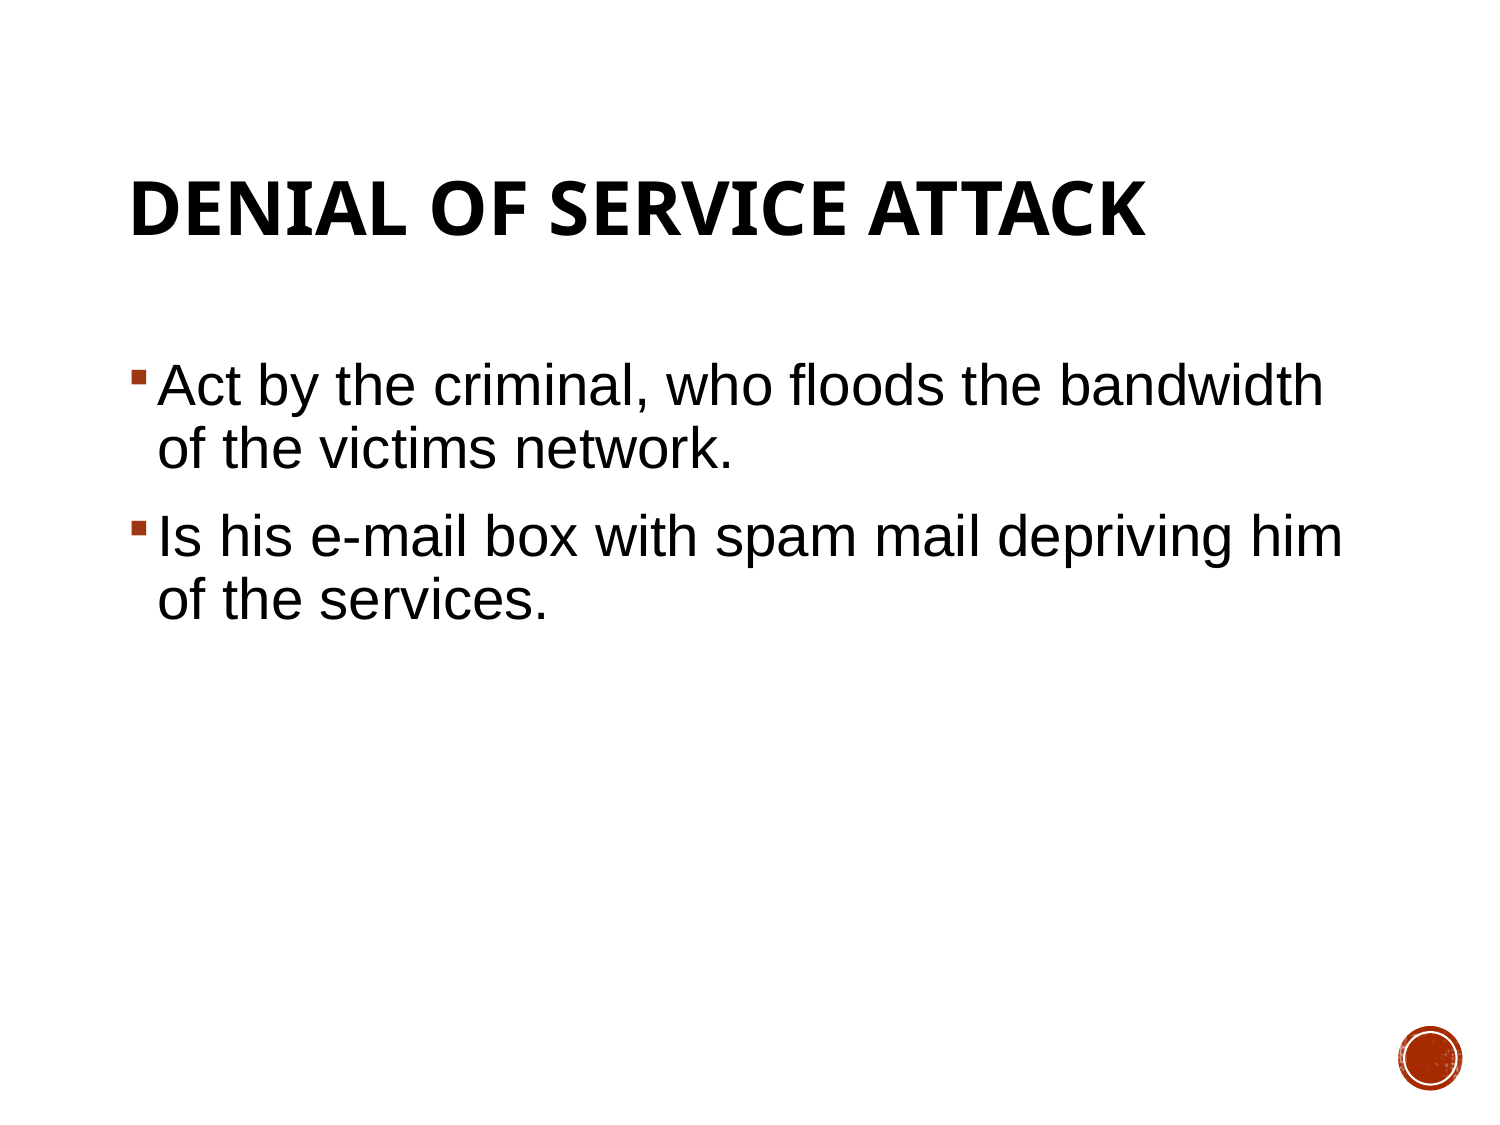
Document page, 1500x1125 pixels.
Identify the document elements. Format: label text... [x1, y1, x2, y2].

list Act by the criminal, who floods the bandwidth of the victims network. Is his e-mail box with spam mail depriving him of the services. [112, 348, 1388, 1013]
title DENIAL OF SERVICE ATTACK [112, 79, 1388, 344]
